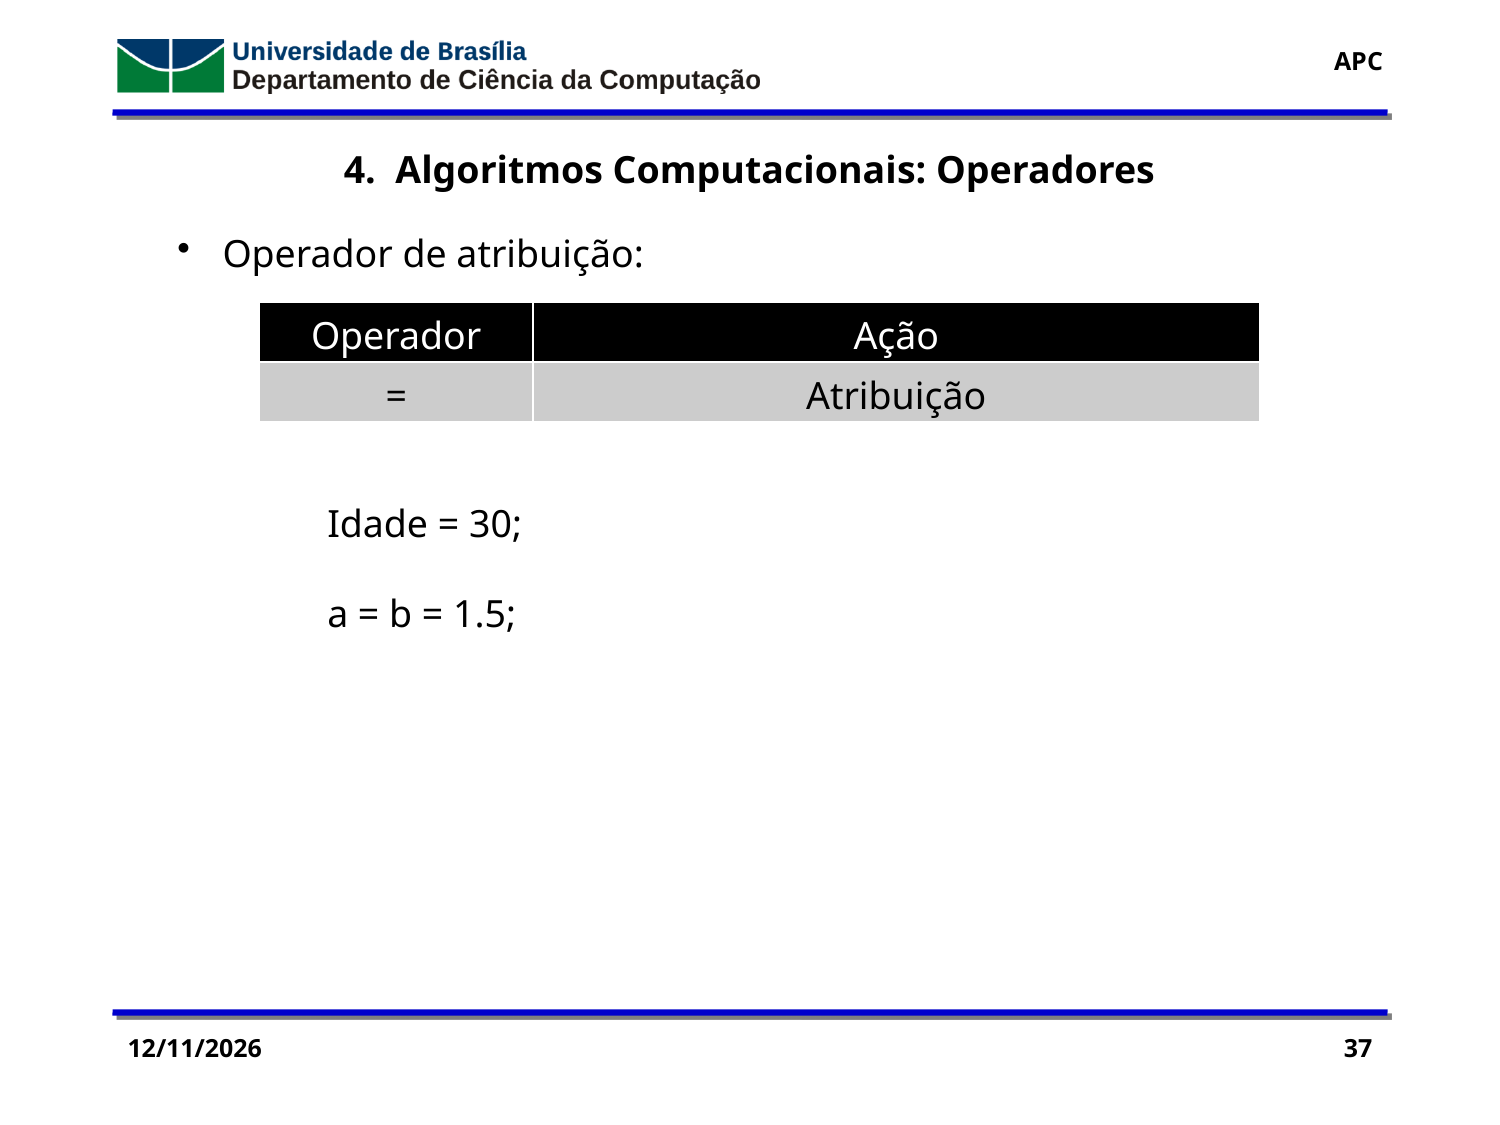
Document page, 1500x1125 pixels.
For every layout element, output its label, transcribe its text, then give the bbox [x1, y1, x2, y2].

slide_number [112, 1024, 426, 1101]
table_header Operador [260, 303, 532, 361]
slide_number 37 [1074, 1024, 1388, 1101]
table_cell Atribuição [534, 363, 1259, 421]
text_box [0, 0, 1500, 75]
text_box 4. Algoritmos Computacionais: Operadores [112, 138, 1388, 198]
table_header Ação [534, 303, 1259, 361]
table_cell = [260, 363, 532, 421]
text_box Operador de atribuição: Idade = 30; a = b = 1.5; [162, 222, 1348, 823]
picture [117, 75, 760, 94]
